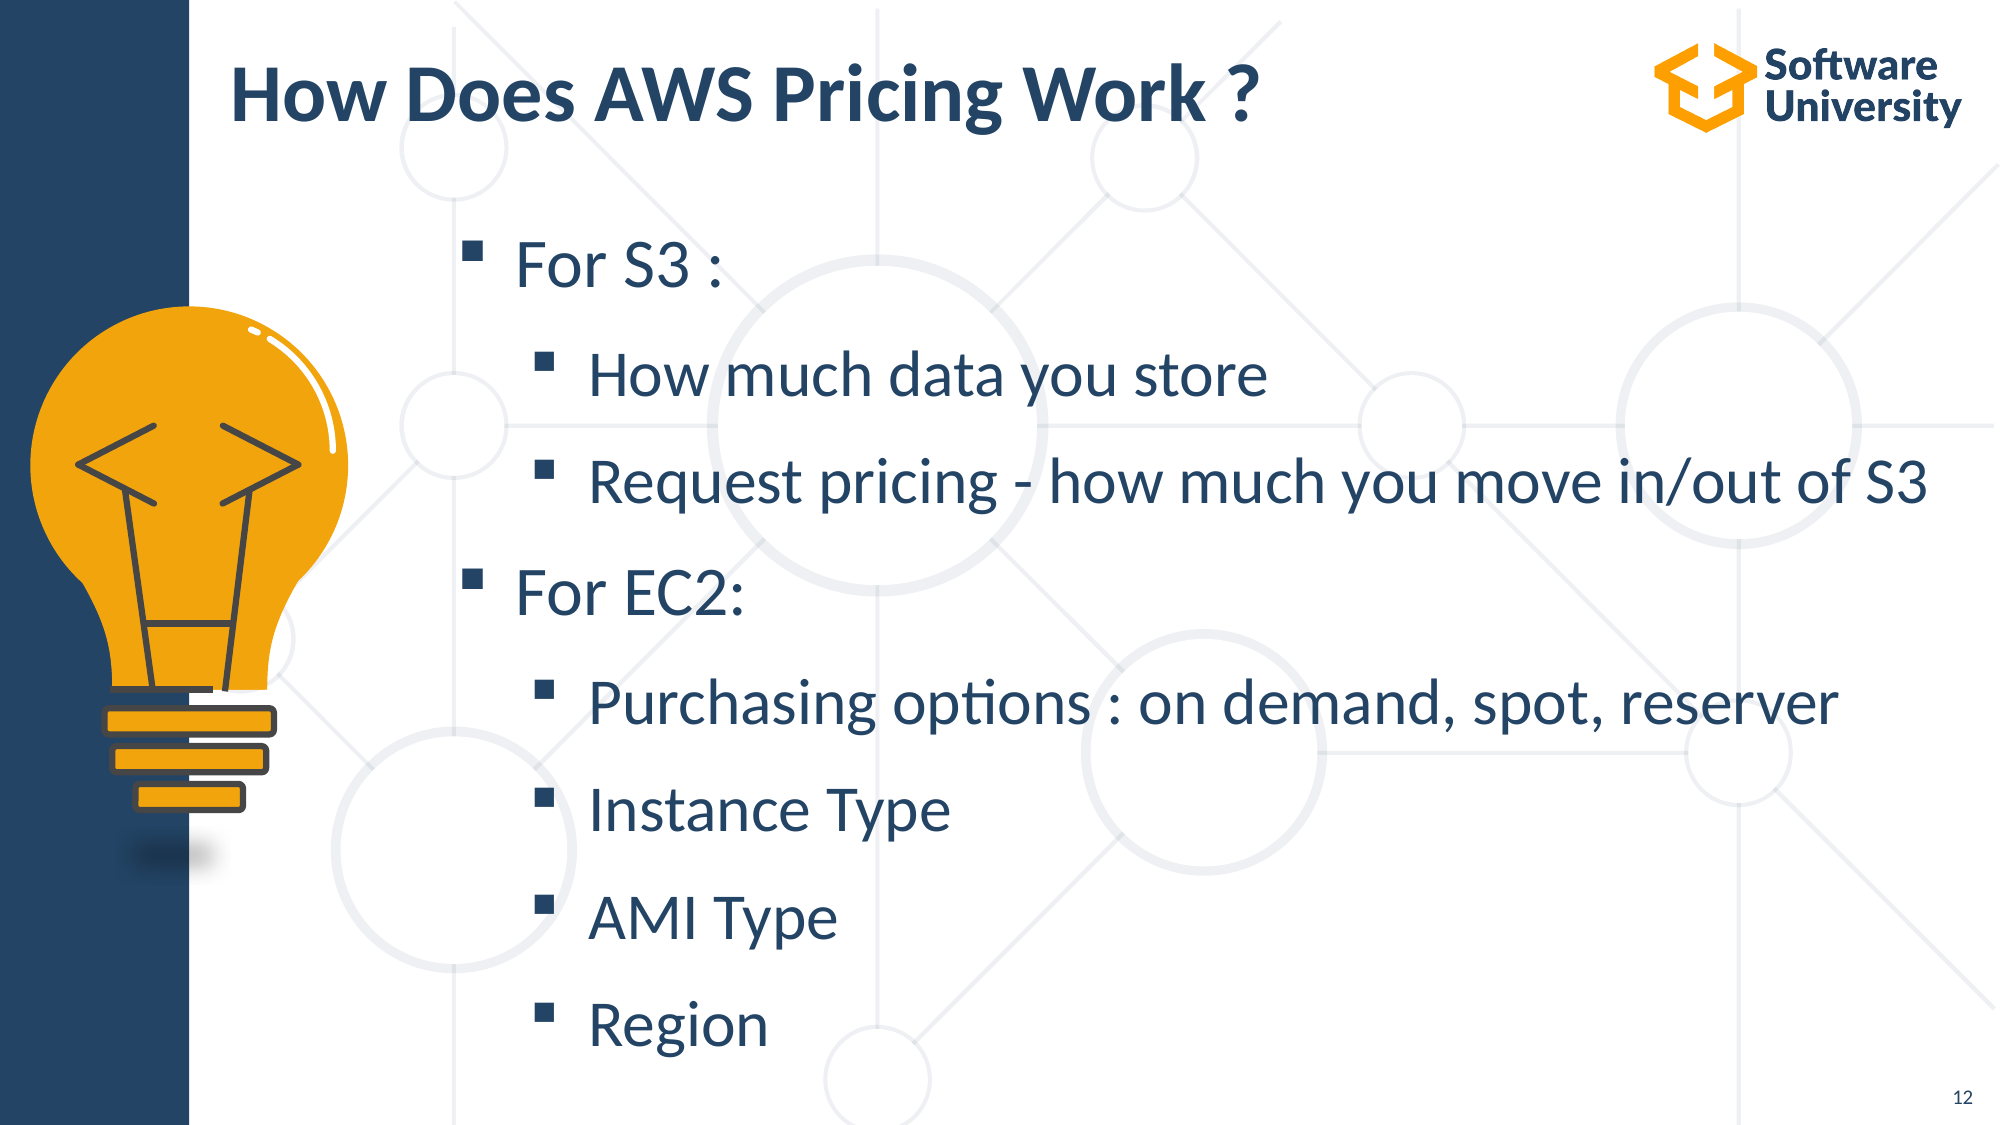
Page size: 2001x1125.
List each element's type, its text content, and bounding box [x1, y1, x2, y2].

slide_number 12 [1927, 1067, 1989, 1117]
picture [1641, 31, 1973, 145]
title How Does AWS Pricing Work ? [212, 16, 1628, 162]
list For S3 : How much data you store Request pricing - how much you move in/out of S3 For EC2: Purchasing options : on demand, spot, reserver Instance Type AMI Type Region [438, 208, 1968, 1094]
